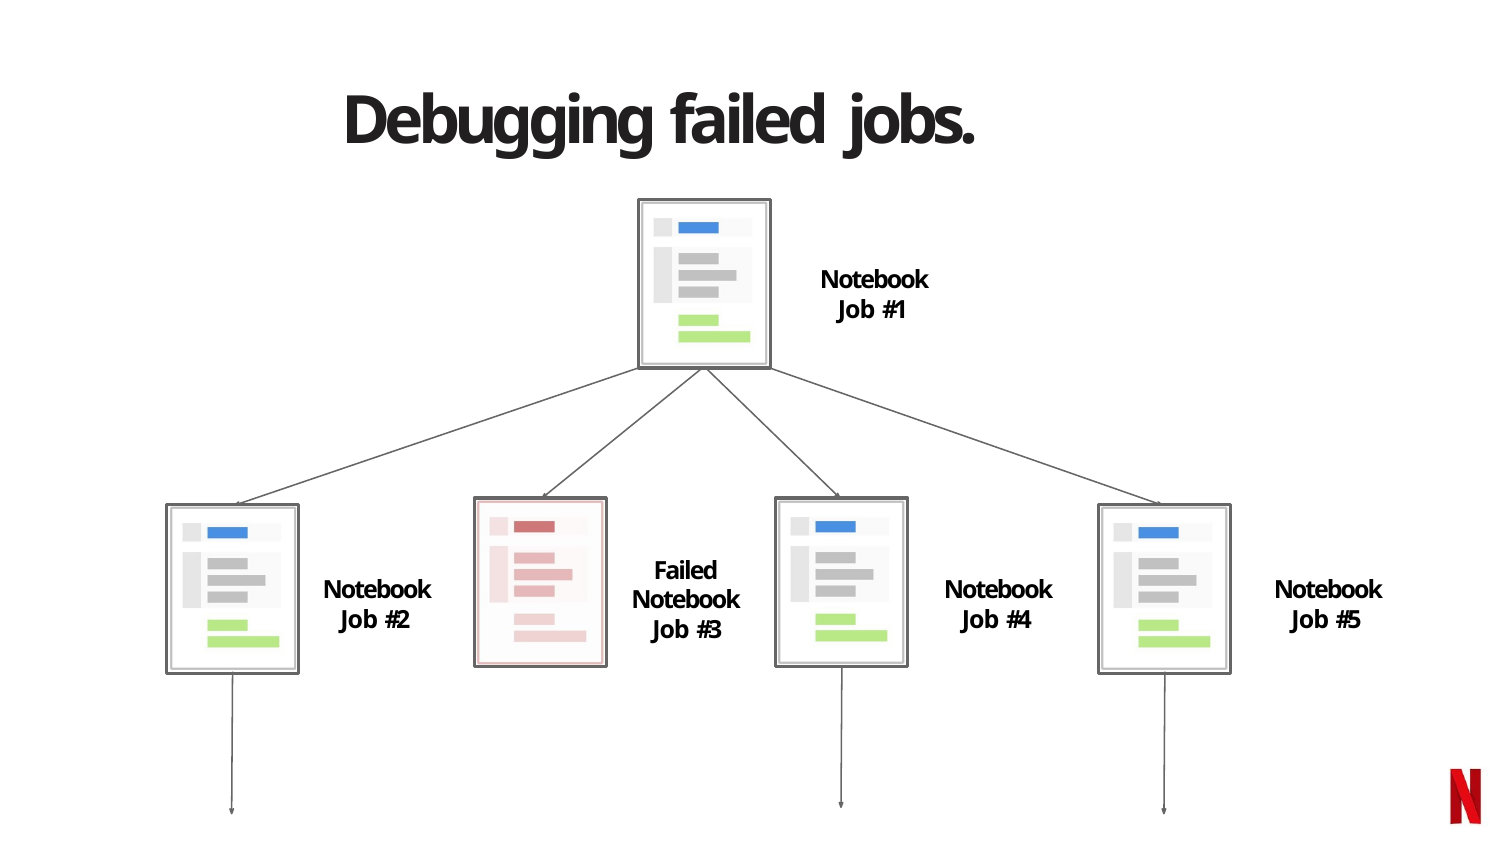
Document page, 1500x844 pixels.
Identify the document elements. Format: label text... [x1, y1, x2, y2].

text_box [164, 197, 1233, 815]
text_box Notebook Job #5 [1271, 570, 1394, 634]
text_box Debugging failed jobs. [339, 74, 1051, 157]
picture [1448, 767, 1489, 827]
